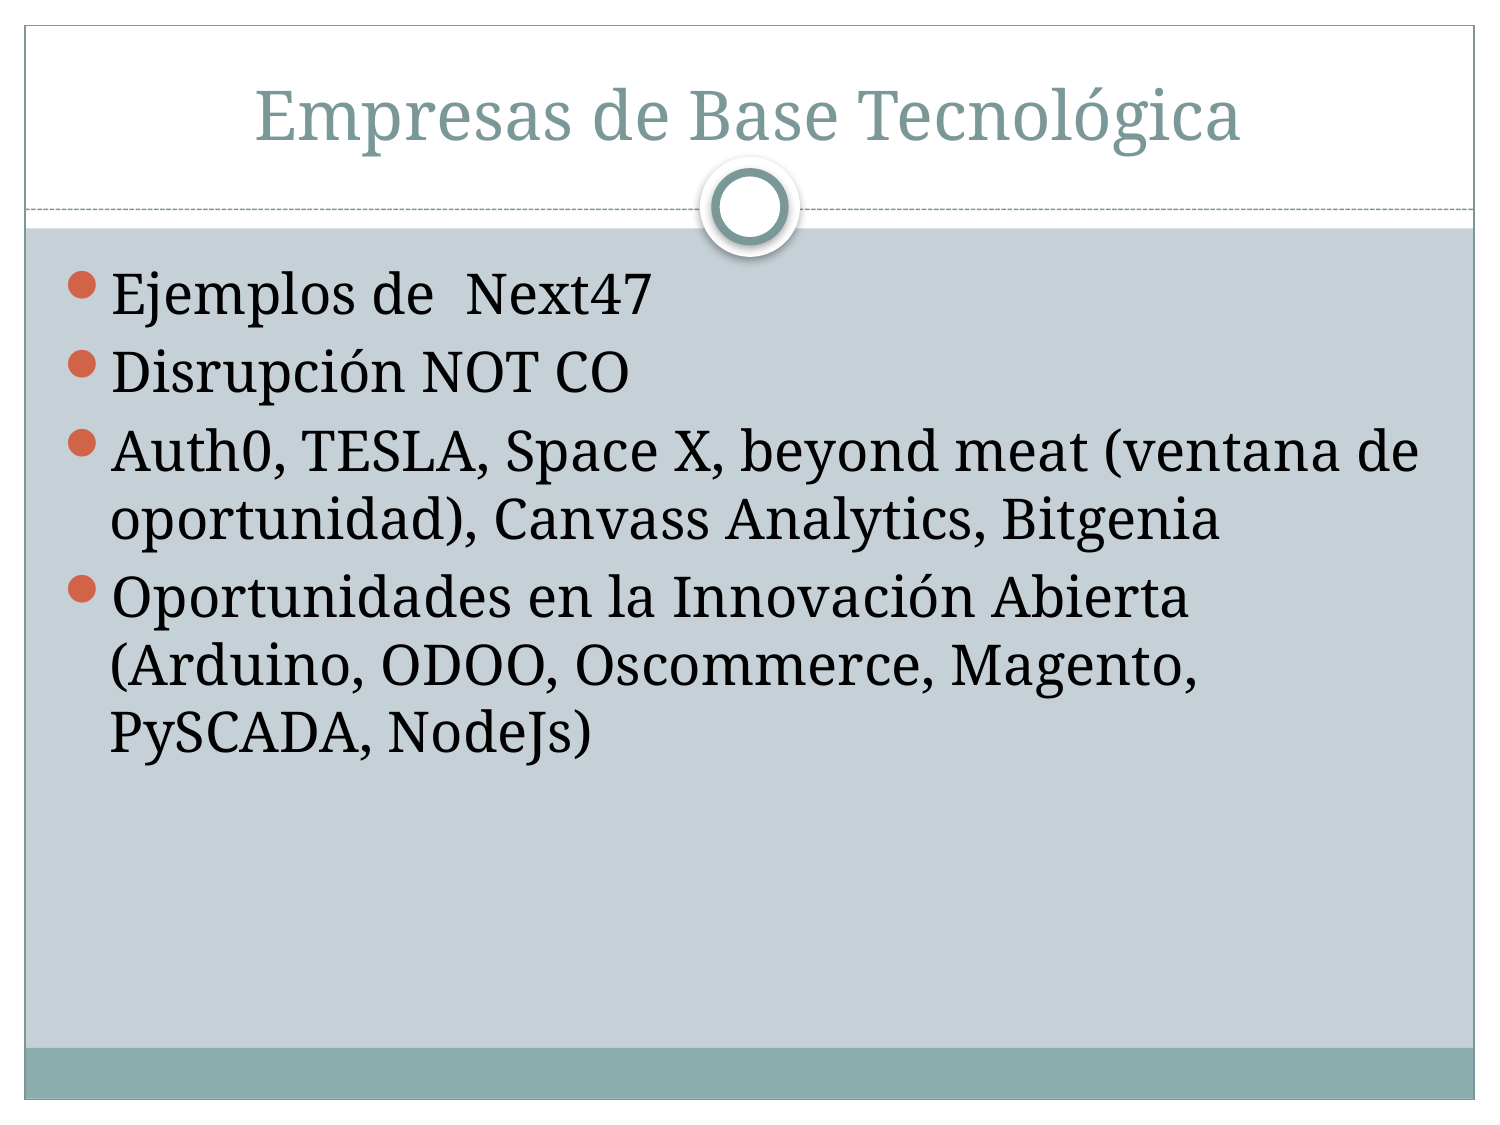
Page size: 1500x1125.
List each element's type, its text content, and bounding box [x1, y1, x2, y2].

title Empresas de Base Tecnológica [49, 37, 1450, 162]
list Ejemplos de Next47 Disrupción NOT CO Auth0, TESLA, Space X, beyond meat (ventana de oportunidad), Canvass Analytics, Bitgenia Oportunidades en la Innovación Abierta (Arduino, ODOO, Oscommerce, Magento, PySCADA, NodeJs) [49, 250, 1445, 1001]
